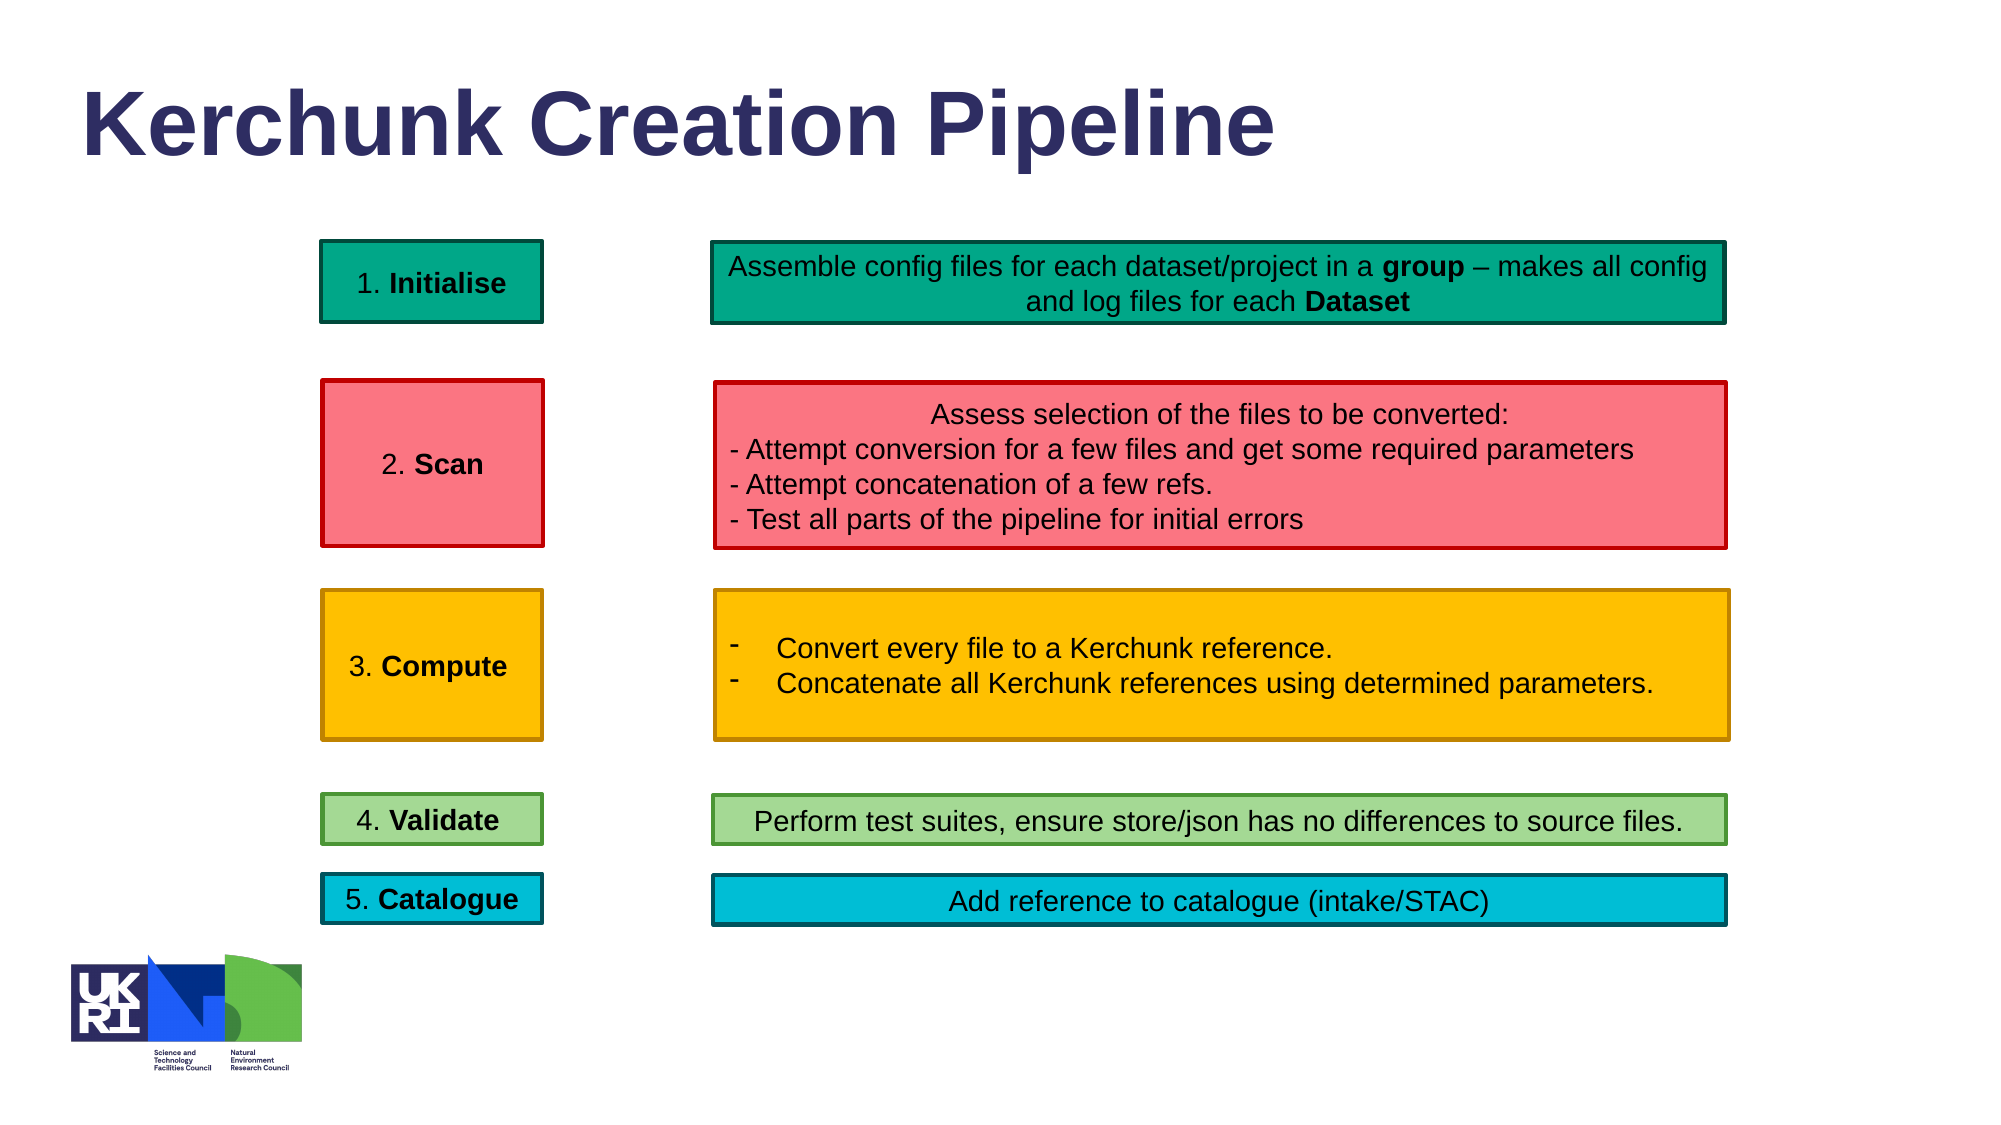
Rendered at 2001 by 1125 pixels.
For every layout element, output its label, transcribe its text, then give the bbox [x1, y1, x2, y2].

text_box Add reference to catalogue (intake/STAC) [711, 873, 1728, 927]
text_box Perform test suites, ensure store/json has no differences to source files. [711, 793, 1728, 846]
picture [57, 944, 324, 1080]
text_box 1. Initialise [319, 239, 544, 324]
text_box Assess selection of the files to be converted: - Attempt conversion for a few files and get some required parameters - Attempt concatenation of a few refs. - Test all parts of the pipeline for initial errors [713, 380, 1728, 550]
text_box Assemble config files for each dataset/project in a group – makes all config and log files for each Dataset [710, 240, 1727, 325]
text_box Kerchunk Creation Pipeline [66, 56, 1983, 183]
text_box Convert every file to a Kerchunk reference. Concatenate all Kerchunk references using determined parameters. [713, 588, 1731, 742]
text_box 5. Catalogue [320, 872, 544, 925]
text_box 3. Compute [320, 588, 544, 742]
text_box 2. Scan [320, 378, 545, 548]
text_box 4. Validate [320, 792, 544, 846]
